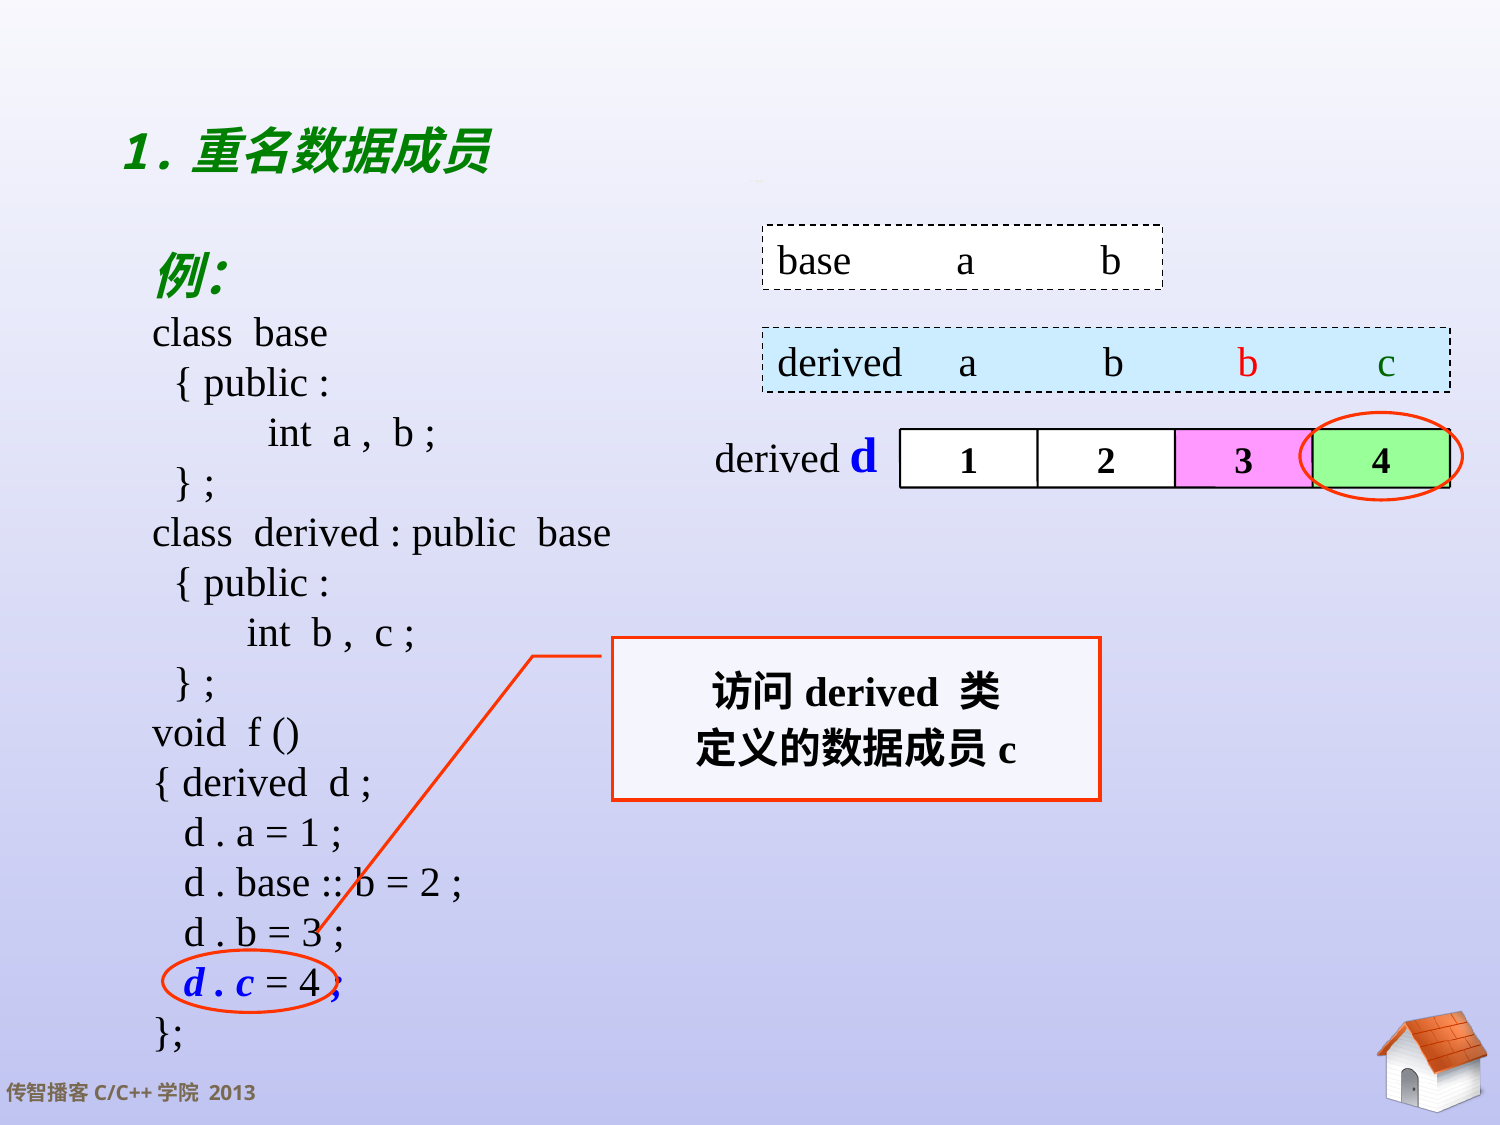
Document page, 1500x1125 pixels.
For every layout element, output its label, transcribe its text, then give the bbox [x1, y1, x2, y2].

text_box base a b [762, 224, 1163, 290]
text_box [1331, 491, 1431, 500]
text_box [699, 415, 1450, 491]
text_box 1.重名数据成员 [103, 112, 505, 188]
text_box derived a b b c [762, 327, 1450, 393]
text_box [1450, 432, 1463, 480]
text_box 访问derived 类 定义的数据成员c [612, 637, 1101, 800]
text_box 例： class base { public : int a , b ; } ; class derived : public base { public : int b , c ; } ; void f () { derived d ; d . a = 1 ; d . base :: b = 2 ; d . b = 3 ; d . c = 4 ; }; [137, 275, 725, 1063]
text_box [162, 949, 338, 1013]
picture [1375, 999, 1488, 1124]
title 7.2.2 重名成员 [137, 87, 1375, 275]
